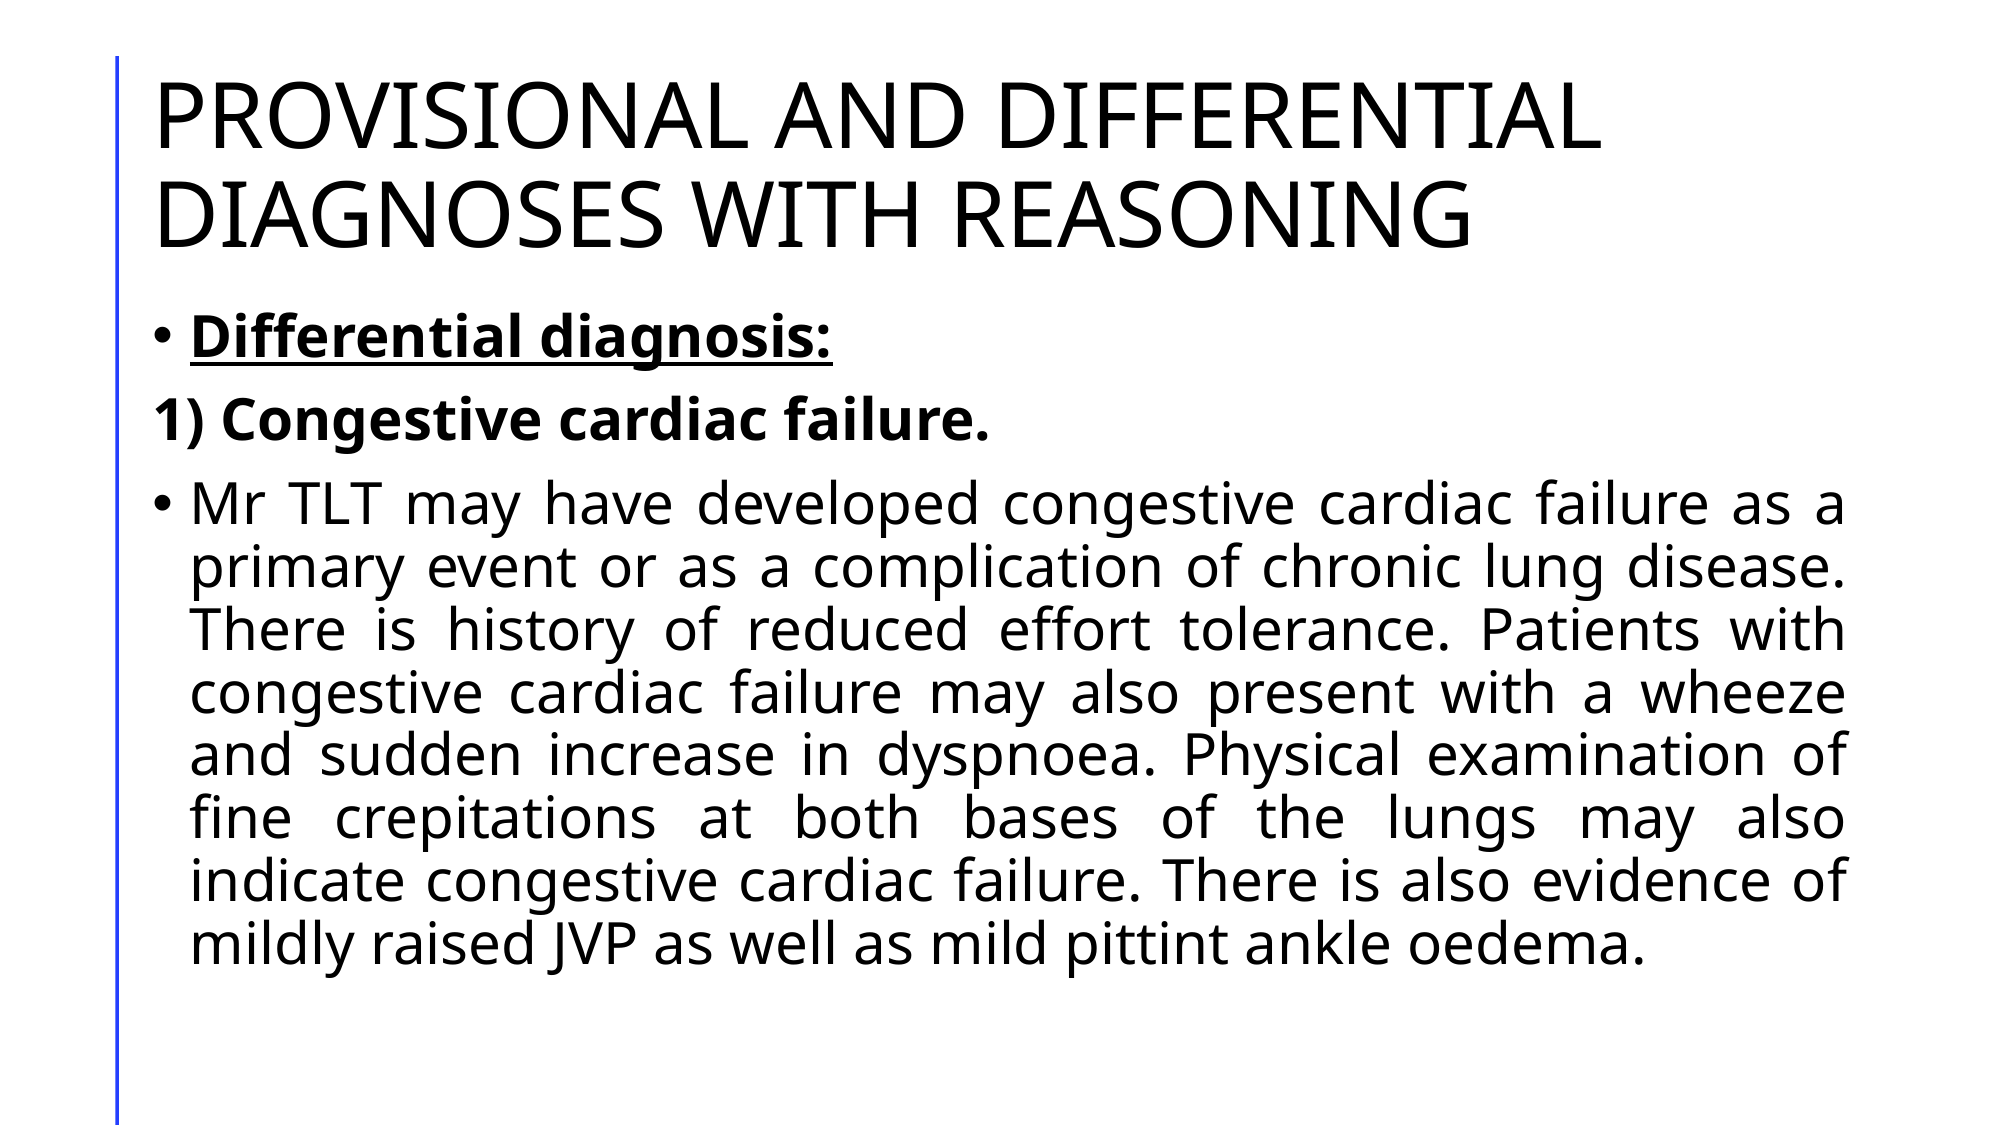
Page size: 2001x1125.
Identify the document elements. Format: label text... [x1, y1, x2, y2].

title PROVISIONAL AND DIFFERENTIAL DIAGNOSES WITH REASONING [137, 59, 1863, 278]
list Differential diagnosis: 1) Congestive cardiac failure. Mr TLT may have developed congestive cardiac failure as a primary event or as a complication of chronic lung disease. There is history of reduced effort tolerance. Patients with congestive cardiac failure may also present with a wheeze and sudden increase in dyspnoea. Physical examination of fine crepitations at both bases of the lungs may also indicate congestive cardiac failure. There is also evidence of mildly raised JVP as well as mild pittint ankle oedema. [137, 299, 1863, 1014]
